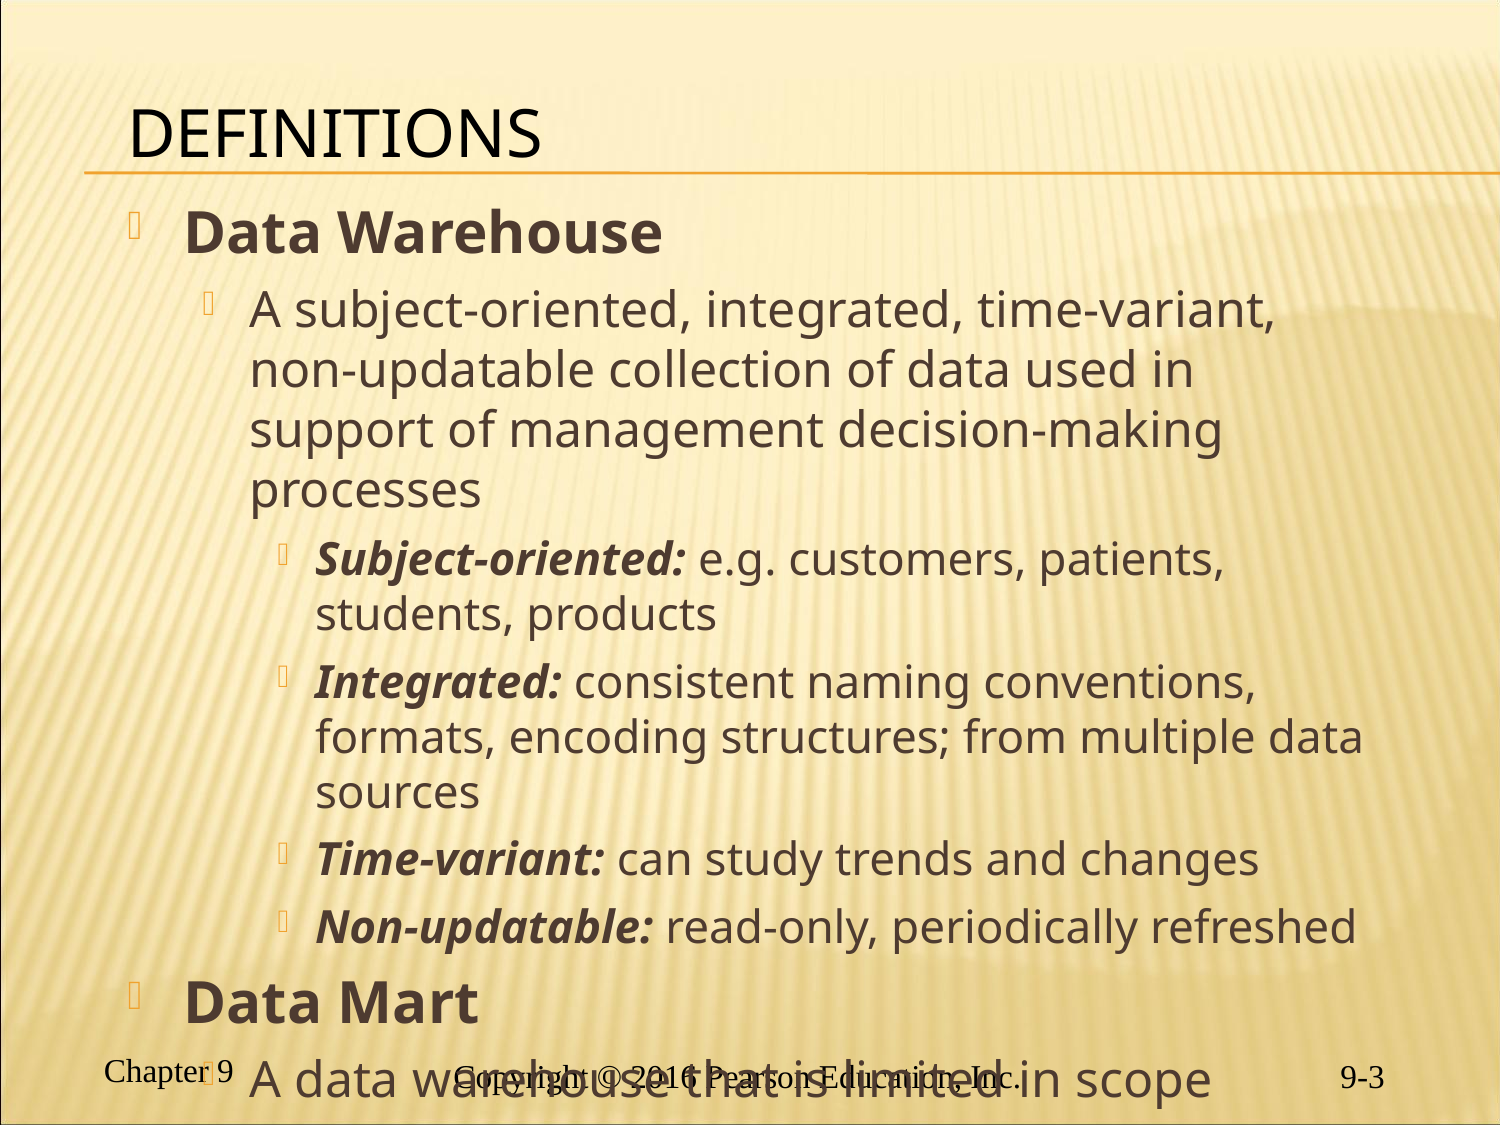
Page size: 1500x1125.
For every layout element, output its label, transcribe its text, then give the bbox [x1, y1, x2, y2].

picture [0, 0, 1500, 1125]
list Data Warehouse A subject-oriented, integrated, time-variant, non-updatable collection of data used in support of management decision-making processes Subject-oriented: e.g. customers, patients, students, products Integrated: consistent naming conventions, formats, encoding structures; from multiple data sources Time-variant: can study trends and changes Non-updatable: read-only, periodically refreshed Data Mart A data warehouse that is limited in scope [112, 187, 1388, 1038]
title Definitions [112, 62, 1388, 187]
